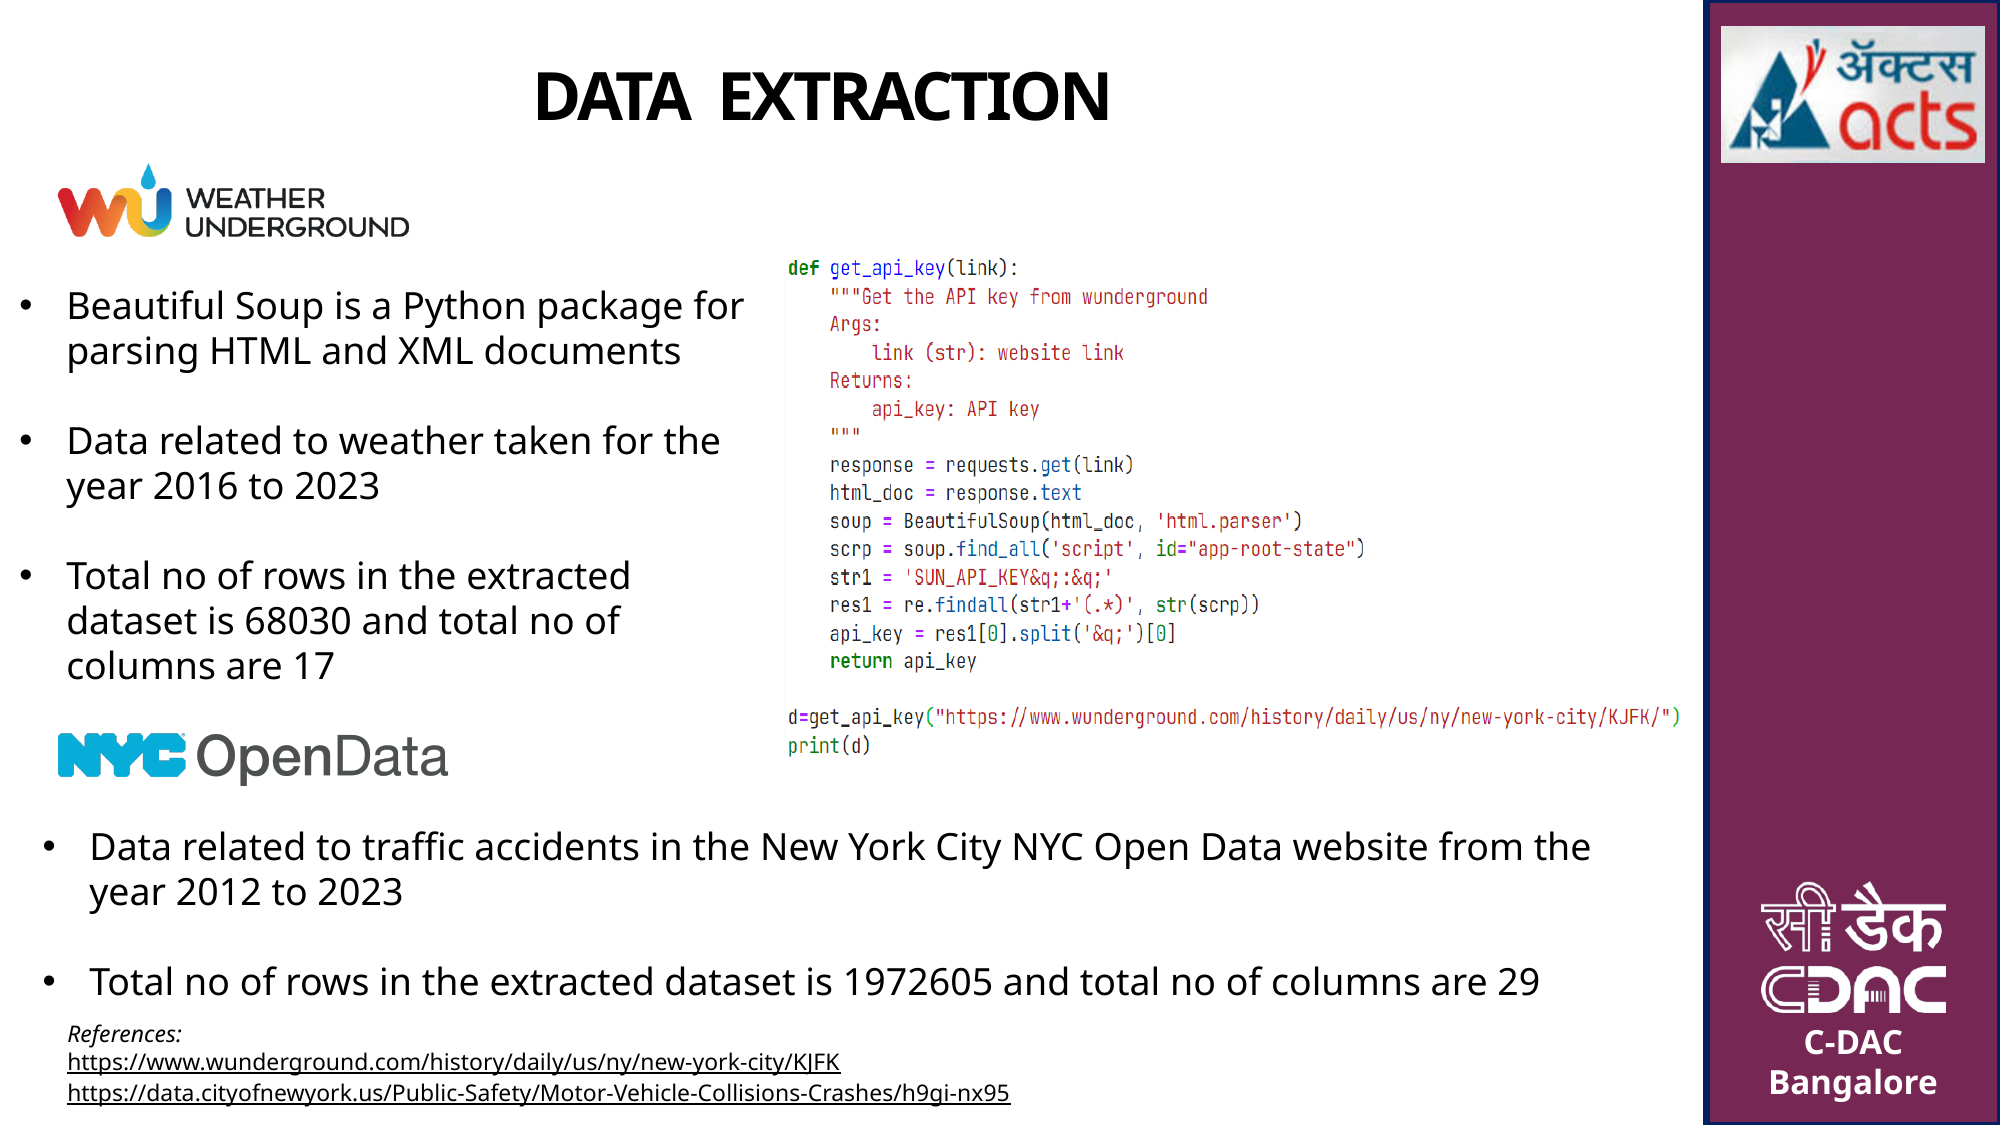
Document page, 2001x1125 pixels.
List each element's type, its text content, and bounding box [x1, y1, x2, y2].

text_box DATA EXTRACTION [0, 46, 1648, 142]
picture [115, 733, 128, 745]
picture [73, 733, 86, 745]
picture [1721, 25, 1986, 163]
picture [783, 256, 1683, 760]
text_box Data related to traffic accidents in the New York City NYC Open Data website from the year 2012 to 2023 Total no of rows in the extracted dataset is 1972605 and total no of columns are 29 [27, 815, 1619, 1011]
text_box References: https://www.wunderground.com/history/daily/us/ny/new-york-city/KJFK https://data.cityofnewyork.us/Public-Safety/Motor-Vehicle-Collisions-Crashes/h9gi-nx95 [52, 1012, 1674, 1118]
picture [57, 733, 449, 786]
picture [1760, 881, 1946, 1013]
picture [57, 161, 409, 237]
picture [142, 733, 150, 740]
text_box C-DAC Bangalore [1703, 0, 2000, 1125]
text_box Beautiful Soup is a Python package for parsing HTML and XML documents Data related to weather taken for the year 2016 to 2023 Total no of rows in the extracted dataset is 68030 and total no of columns are 17 [4, 274, 778, 694]
text_box [356, 447, 611, 508]
